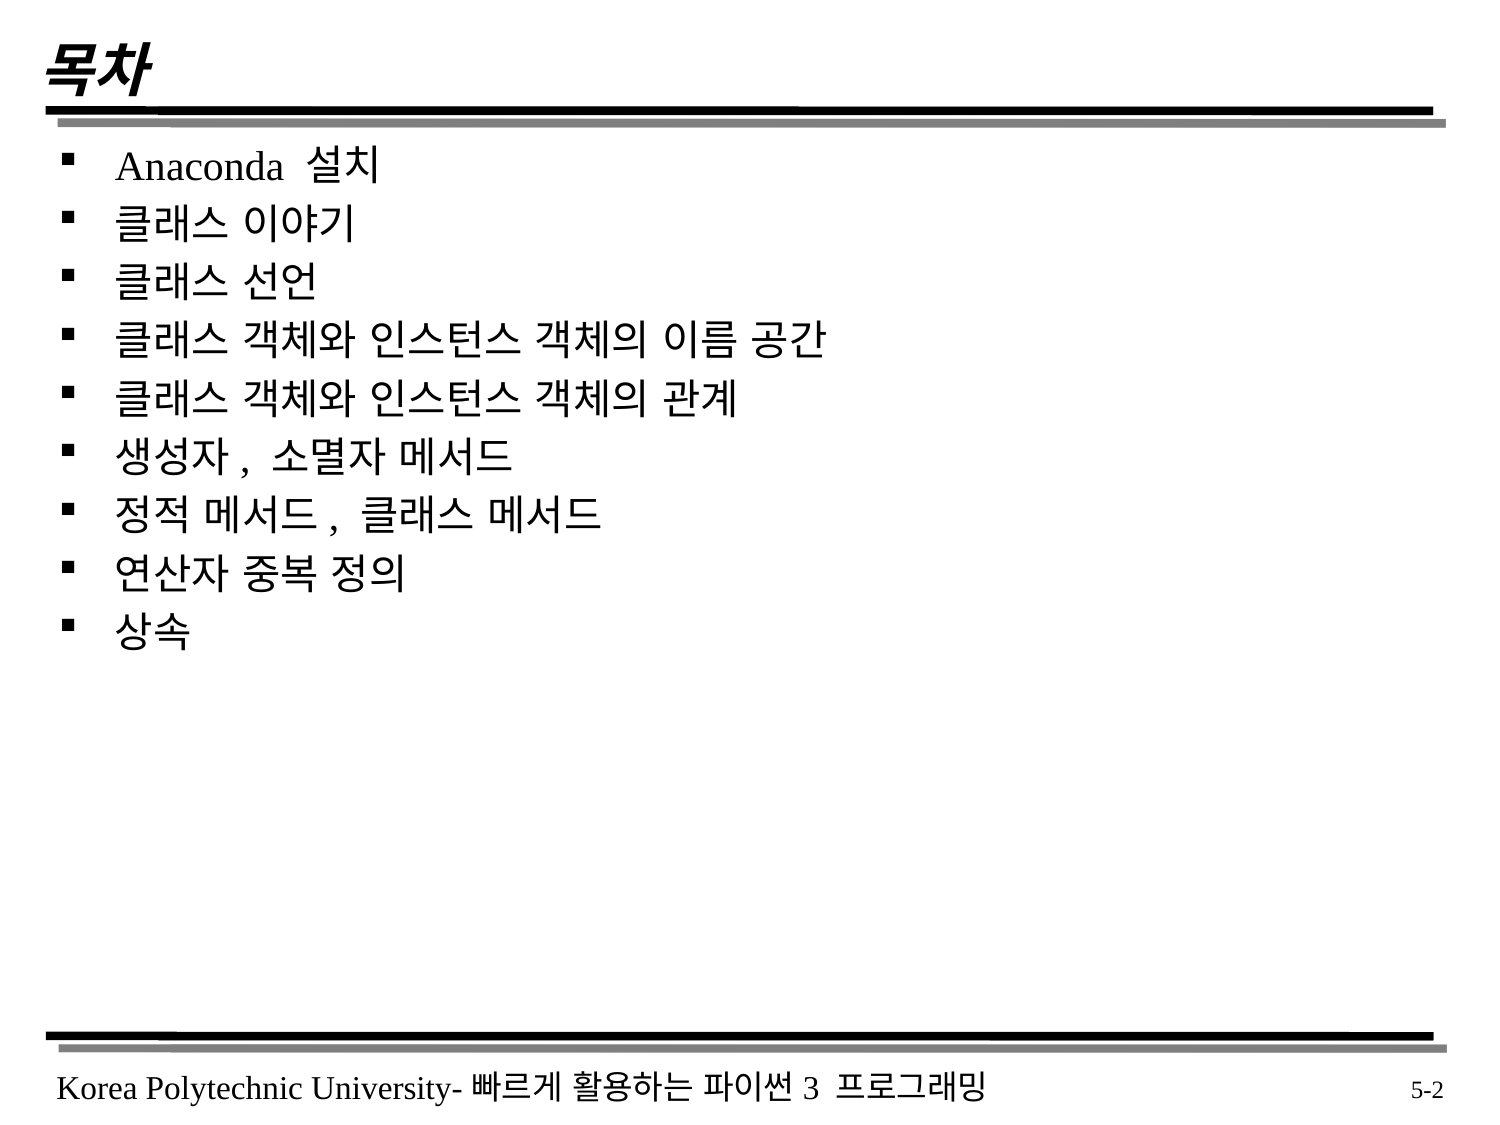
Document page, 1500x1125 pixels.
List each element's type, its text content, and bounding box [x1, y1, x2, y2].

title 목차 [25, 25, 1301, 101]
slide_number 5-2 [1333, 1066, 1460, 1115]
text_box Anaconda 설치 클래스 이야기 클래스 선언 클래스 객체와 인스턴스 객체의 이름 공간 클래스 객체와 인스턴스 객체의 관계 생성자, 소멸자 메서드 정적 메서드, 클래스 메서드 연산자 중복 정의 상속 [43, 131, 1450, 977]
